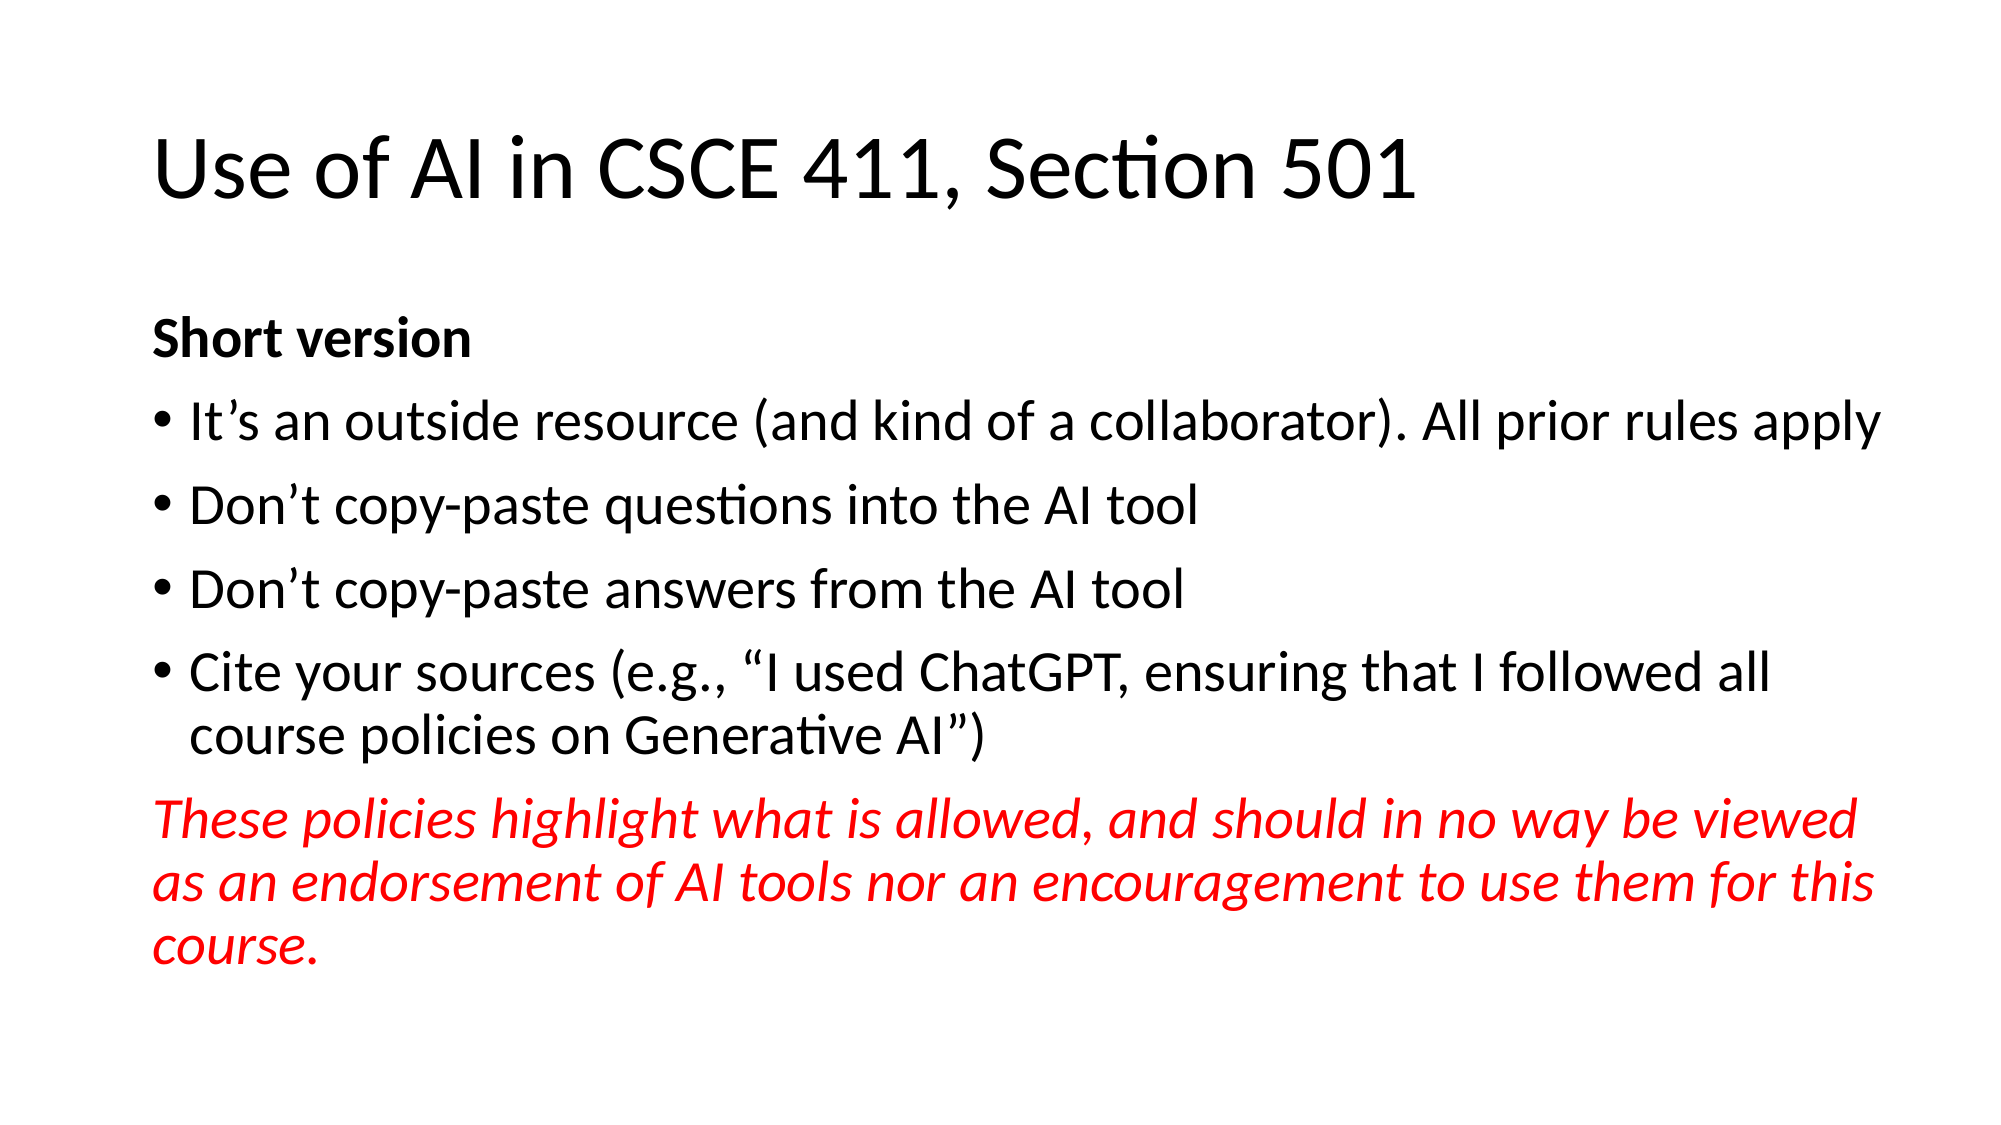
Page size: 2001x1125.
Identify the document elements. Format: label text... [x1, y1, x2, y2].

list Short version It’s an outside resource (and kind of a collaborator). All prior rules apply Don’t copy-paste questions into the AI tool Don’t copy-paste answers from the AI tool Cite your sources (e.g., “I used ChatGPT, ensuring that I followed all course policies on Generative AI”) These policies highlight what is allowed, and should in no way be viewed as an endorsement of AI tools nor an encouragement to use them for this course. [137, 299, 1935, 1014]
title Use of AI in CSCE 411, Section 501 [137, 59, 1863, 278]
